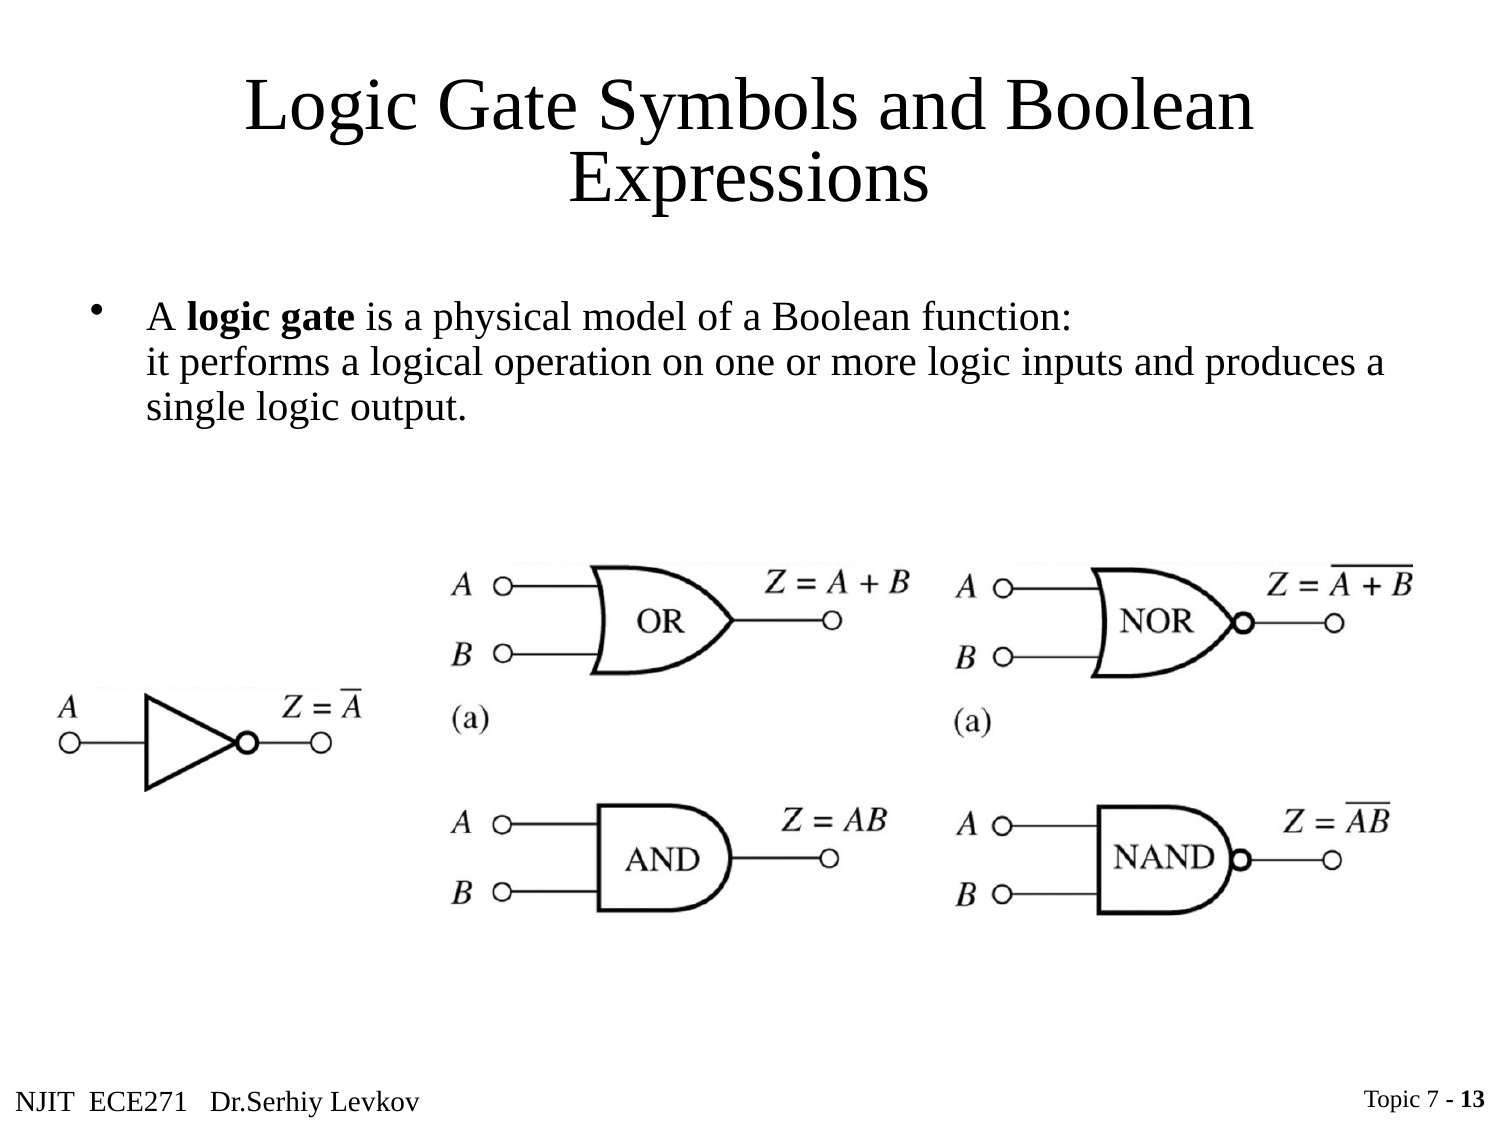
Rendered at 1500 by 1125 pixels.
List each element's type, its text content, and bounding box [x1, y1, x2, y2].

title Logic Gate Symbols and Boolean Expressions [112, 62, 1388, 226]
picture [49, 687, 363, 792]
picture [449, 562, 910, 938]
picture [951, 562, 1413, 938]
slide_number Topic 7 - 13 [1187, 1074, 1500, 1116]
text_box A logic gate is a physical model of a Boolean function: it performs a logical operation on one or more logic inputs and produces a single logic output. [75, 287, 1450, 463]
footer NJIT ECE271 Dr.Serhiy Levkov [0, 1074, 476, 1114]
